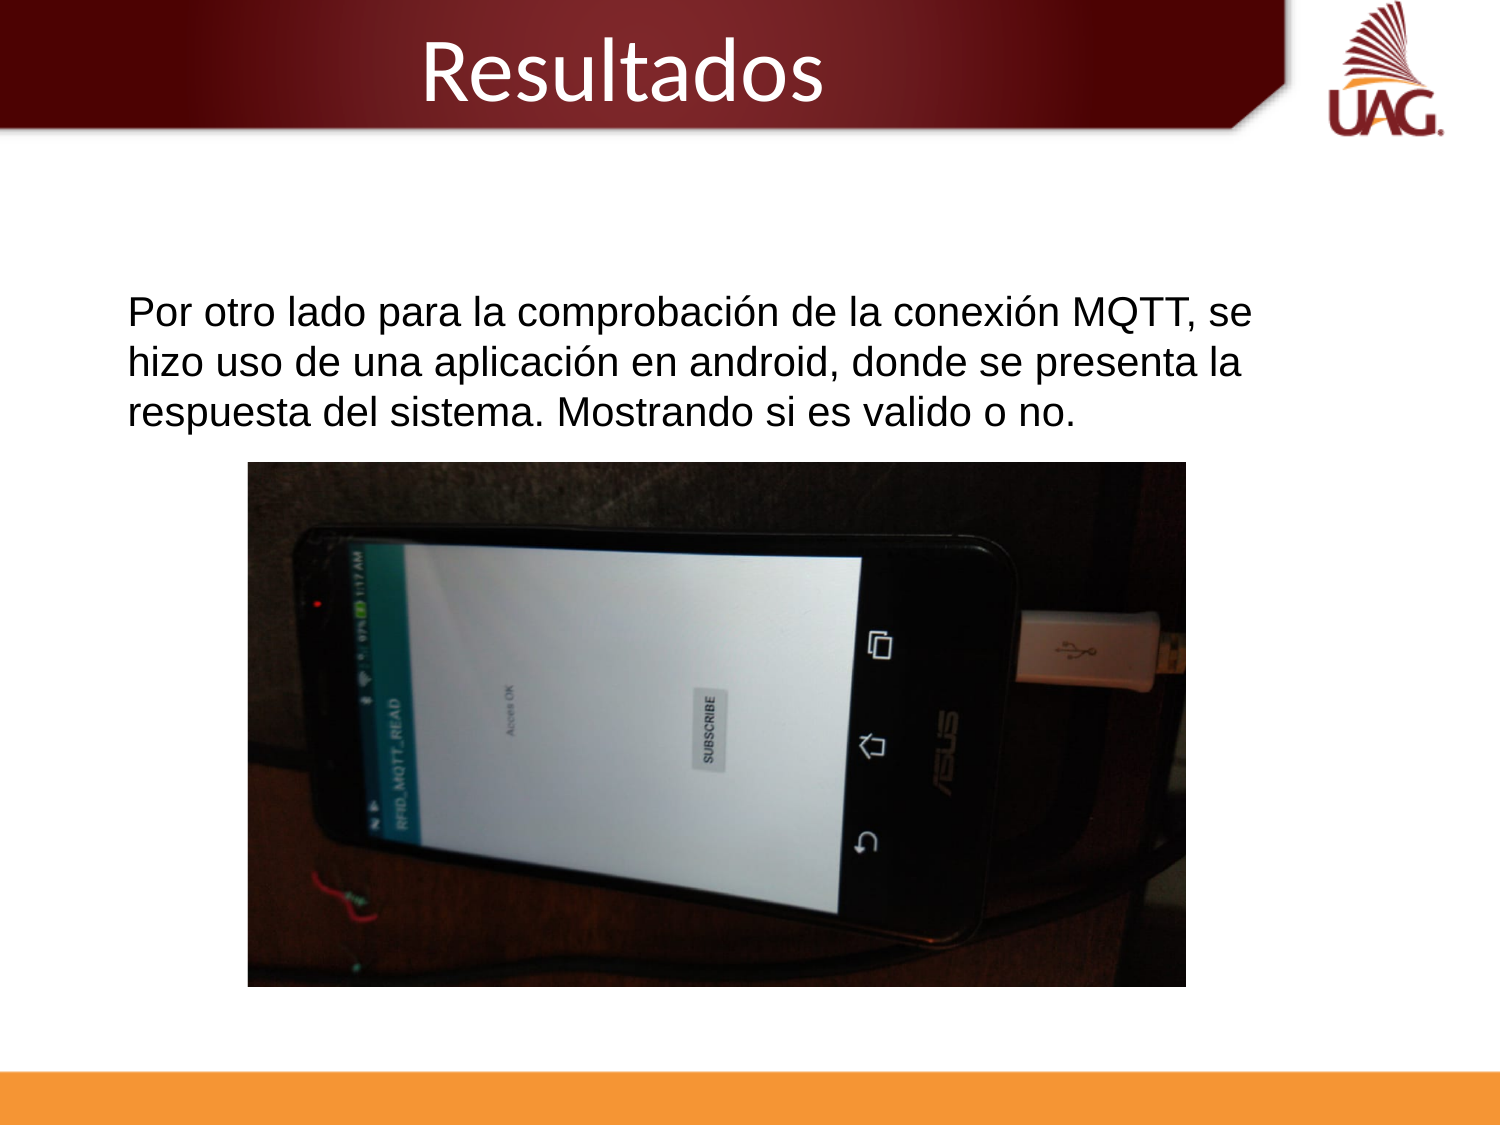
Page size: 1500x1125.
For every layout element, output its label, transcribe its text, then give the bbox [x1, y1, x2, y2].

subtitle Por otro lado para la comprobación de la conexión MQTT, se hizo uso de una aplicación en android, donde se presenta la respuesta del sistema. Mostrando si es valido o no. [112, 242, 1275, 987]
picture [0, 0, 1500, 1125]
title Resultados [112, 14, 1134, 115]
